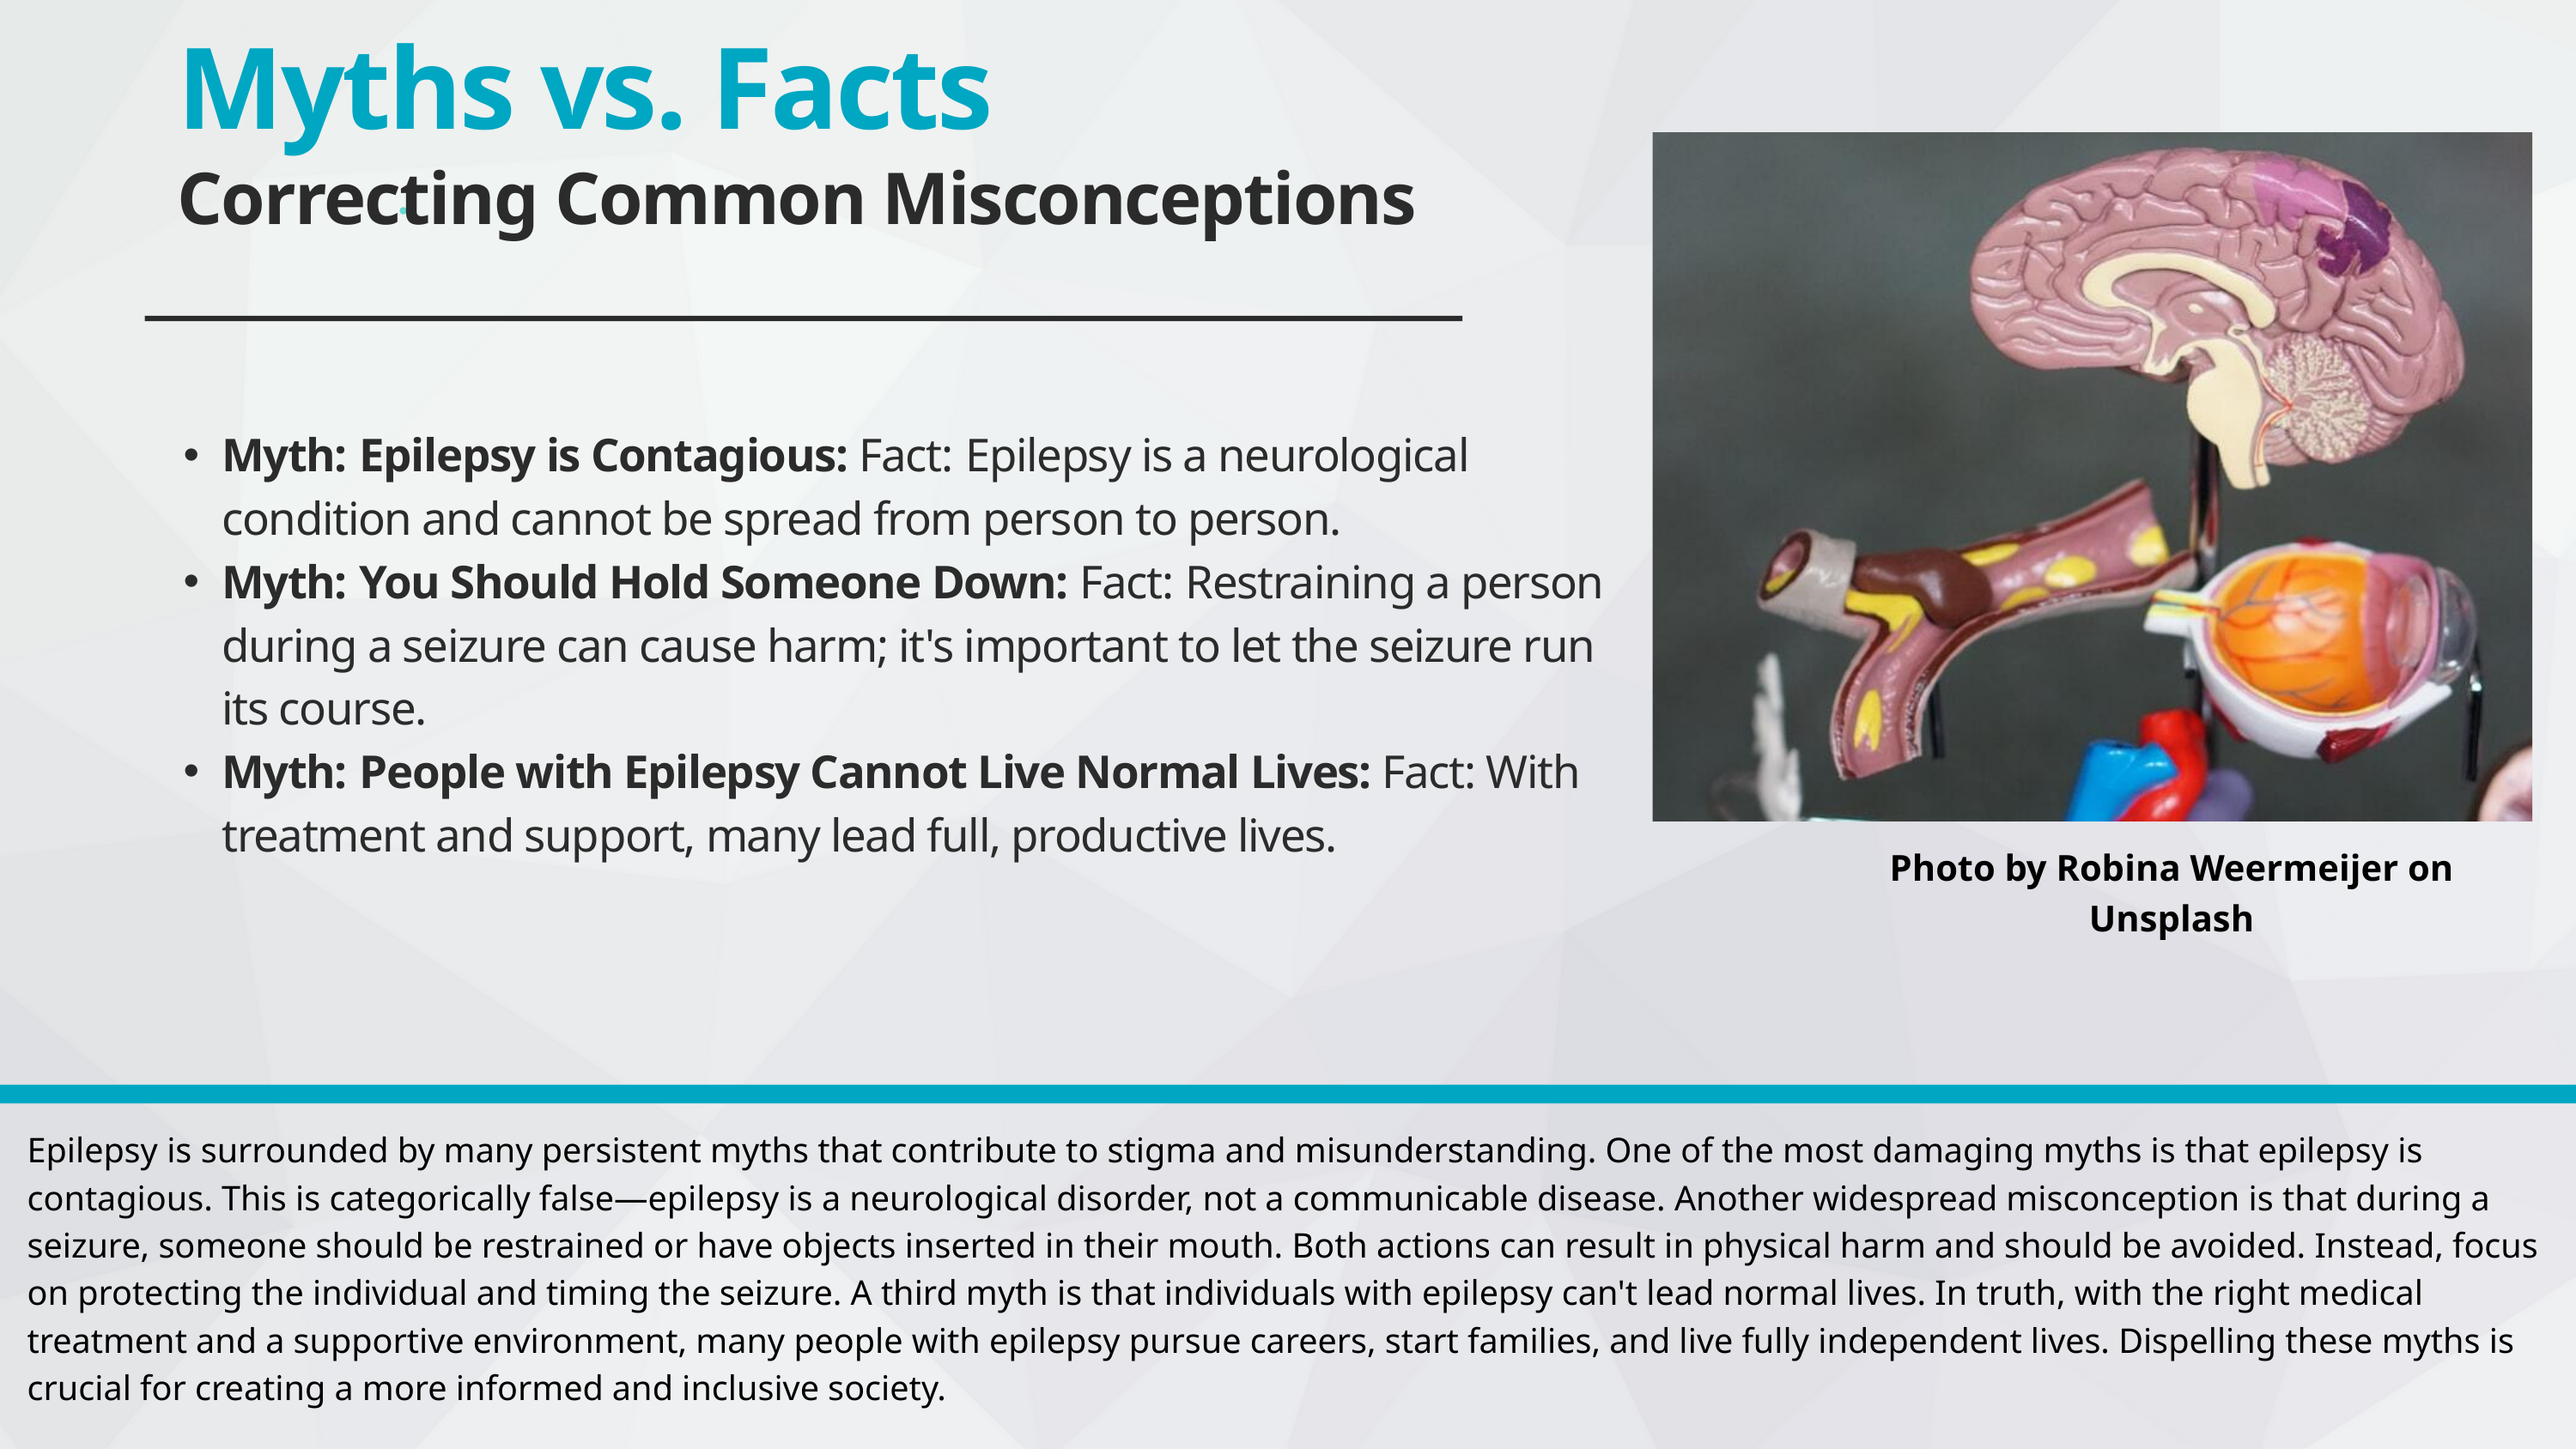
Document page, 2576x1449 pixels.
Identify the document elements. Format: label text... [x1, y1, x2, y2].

text_box Photo by Robina Weermeijer on Unsplash [1811, 838, 2533, 939]
text_box [1652, 132, 2533, 822]
text_box Correcting Common Misconceptions [177, 164, 1572, 239]
text_box [0, 1094, 2576, 1449]
text_box Myth: Epilepsy is Contagious: Fact: Epilepsy is a neurological condition and cannot be spread from person to person. Myth: You Should Hold Someone Down: Fact: Restraining a person during a seizure can cause harm; it's important to let the seizure run its course. Myth: People with Epilepsy Cannot Live Normal Lives: Fact: With treatment and support, many lead full, productive lives. [144, 355, 1610, 925]
text_box Myths vs. Facts [177, 34, 1572, 152]
text_box Epilepsy is surrounded by many persistent myths that contribute to stigma and misunderstanding. One of the most damaging myths is that epilepsy is contagious. This is categorically false—epilepsy is a neurological disorder, not a communicable disease. Another widespread misconception is that during a seizure, someone should be restrained or have objects inserted in their mouth. Both actions can result in physical harm and should be avoided. Instead, focus on protecting the individual and timing the seizure. A third myth is that individuals with epilepsy can't lead normal lives. In truth, with the right medical treatment and a supportive environment, many people with epilepsy pursue careers, start families, and live fully independent lives. Dispelling these myths is crucial for creating a more informed and inclusive society. [27, 1122, 2549, 1449]
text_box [399, 206, 408, 215]
text_box [0, 0, 2576, 1094]
